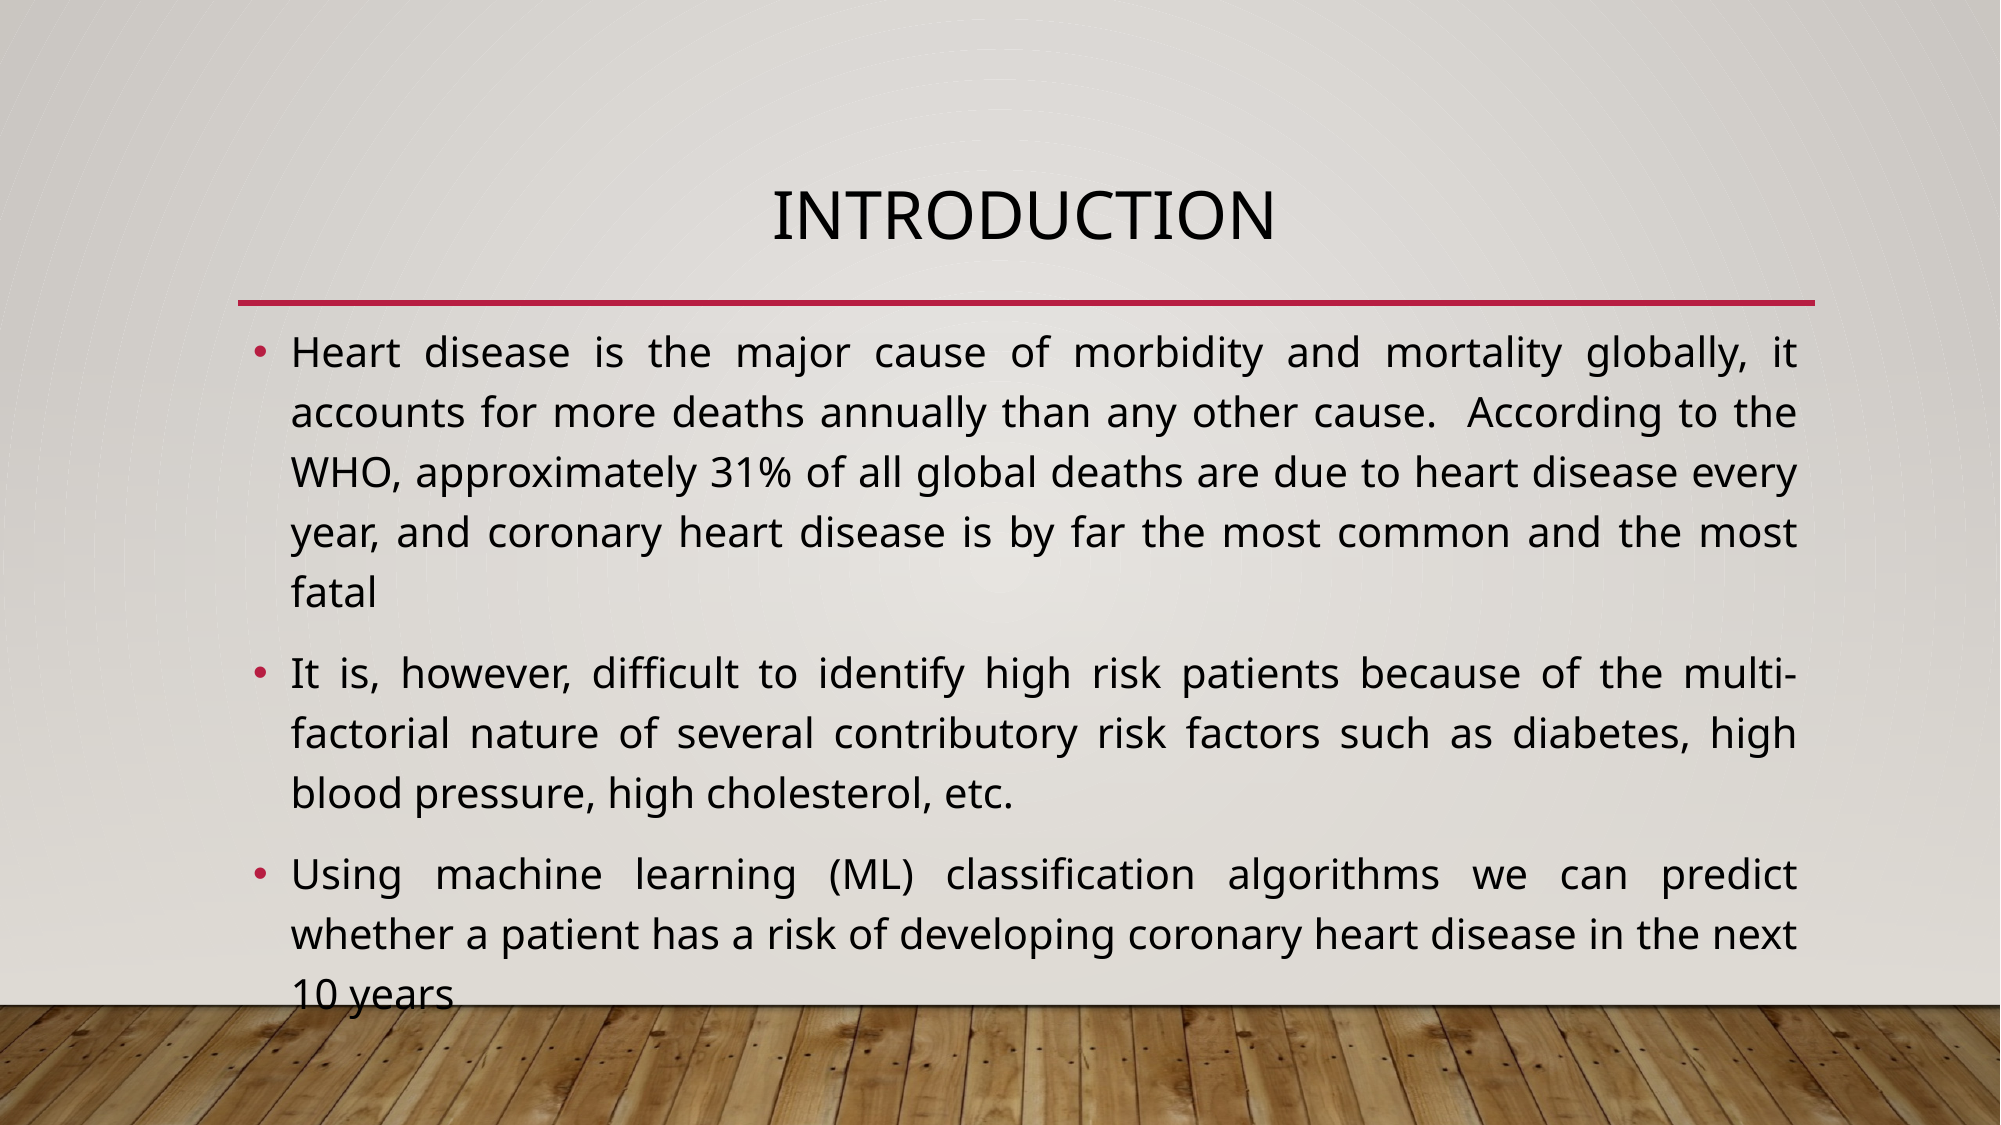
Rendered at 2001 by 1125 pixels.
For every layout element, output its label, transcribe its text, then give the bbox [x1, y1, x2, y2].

picture [0, 1005, 2000, 1125]
title INTRODUCTION [238, 131, 1814, 305]
list Heart disease is the major cause of morbidity and mortality globally, it accounts for more deaths annually than any other cause. According to the WHO, approximately 31% of all global deaths are due to heart disease every year, and coronary heart disease is by far the most common and the most fatal It is, however, difficult to identify high risk patients because of the multi-factorial nature of several contributory risk factors such as diabetes, high blood pressure, high cholesterol, etc. Using machine learning (ML) classification algorithms we can predict whether a patient has a risk of developing coronary heart disease in the next 10 years [238, 308, 1814, 985]
